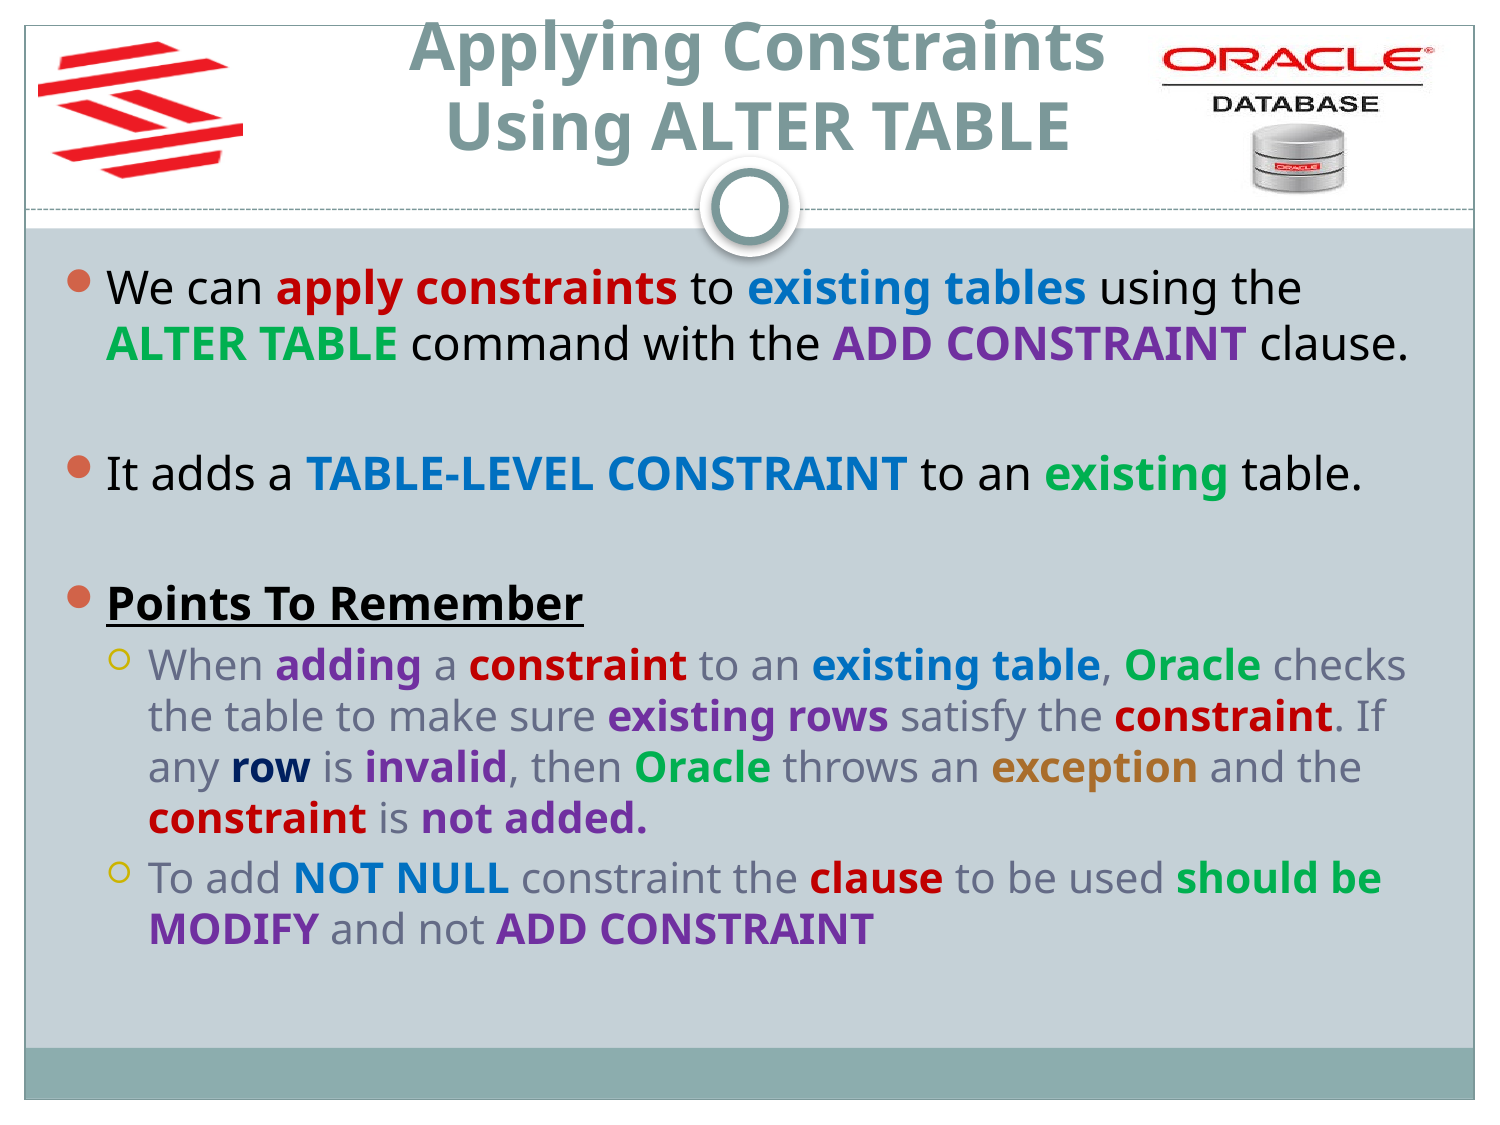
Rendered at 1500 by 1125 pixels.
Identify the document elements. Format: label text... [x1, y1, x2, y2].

picture [37, 40, 243, 185]
picture [1148, 34, 1453, 200]
list We can apply constraints to existing tables using the ALTER TABLE command with the ADD CONSTRAINT clause. It adds a TABLE-LEVEL CONSTRAINT to an existing table. Points To Remember When adding a constraint to an existing table, Oracle checks the table to make sure existing rows satisfy the constraint. If any row is invalid, then Oracle throws an exception and the constraint is not added. To add NOT NULL constraint the clause to be used should be MODIFY and not ADD CONSTRAINT [49, 250, 1445, 1047]
title Applying Constraints Using ALTER TABLE [248, 46, 1141, 172]
